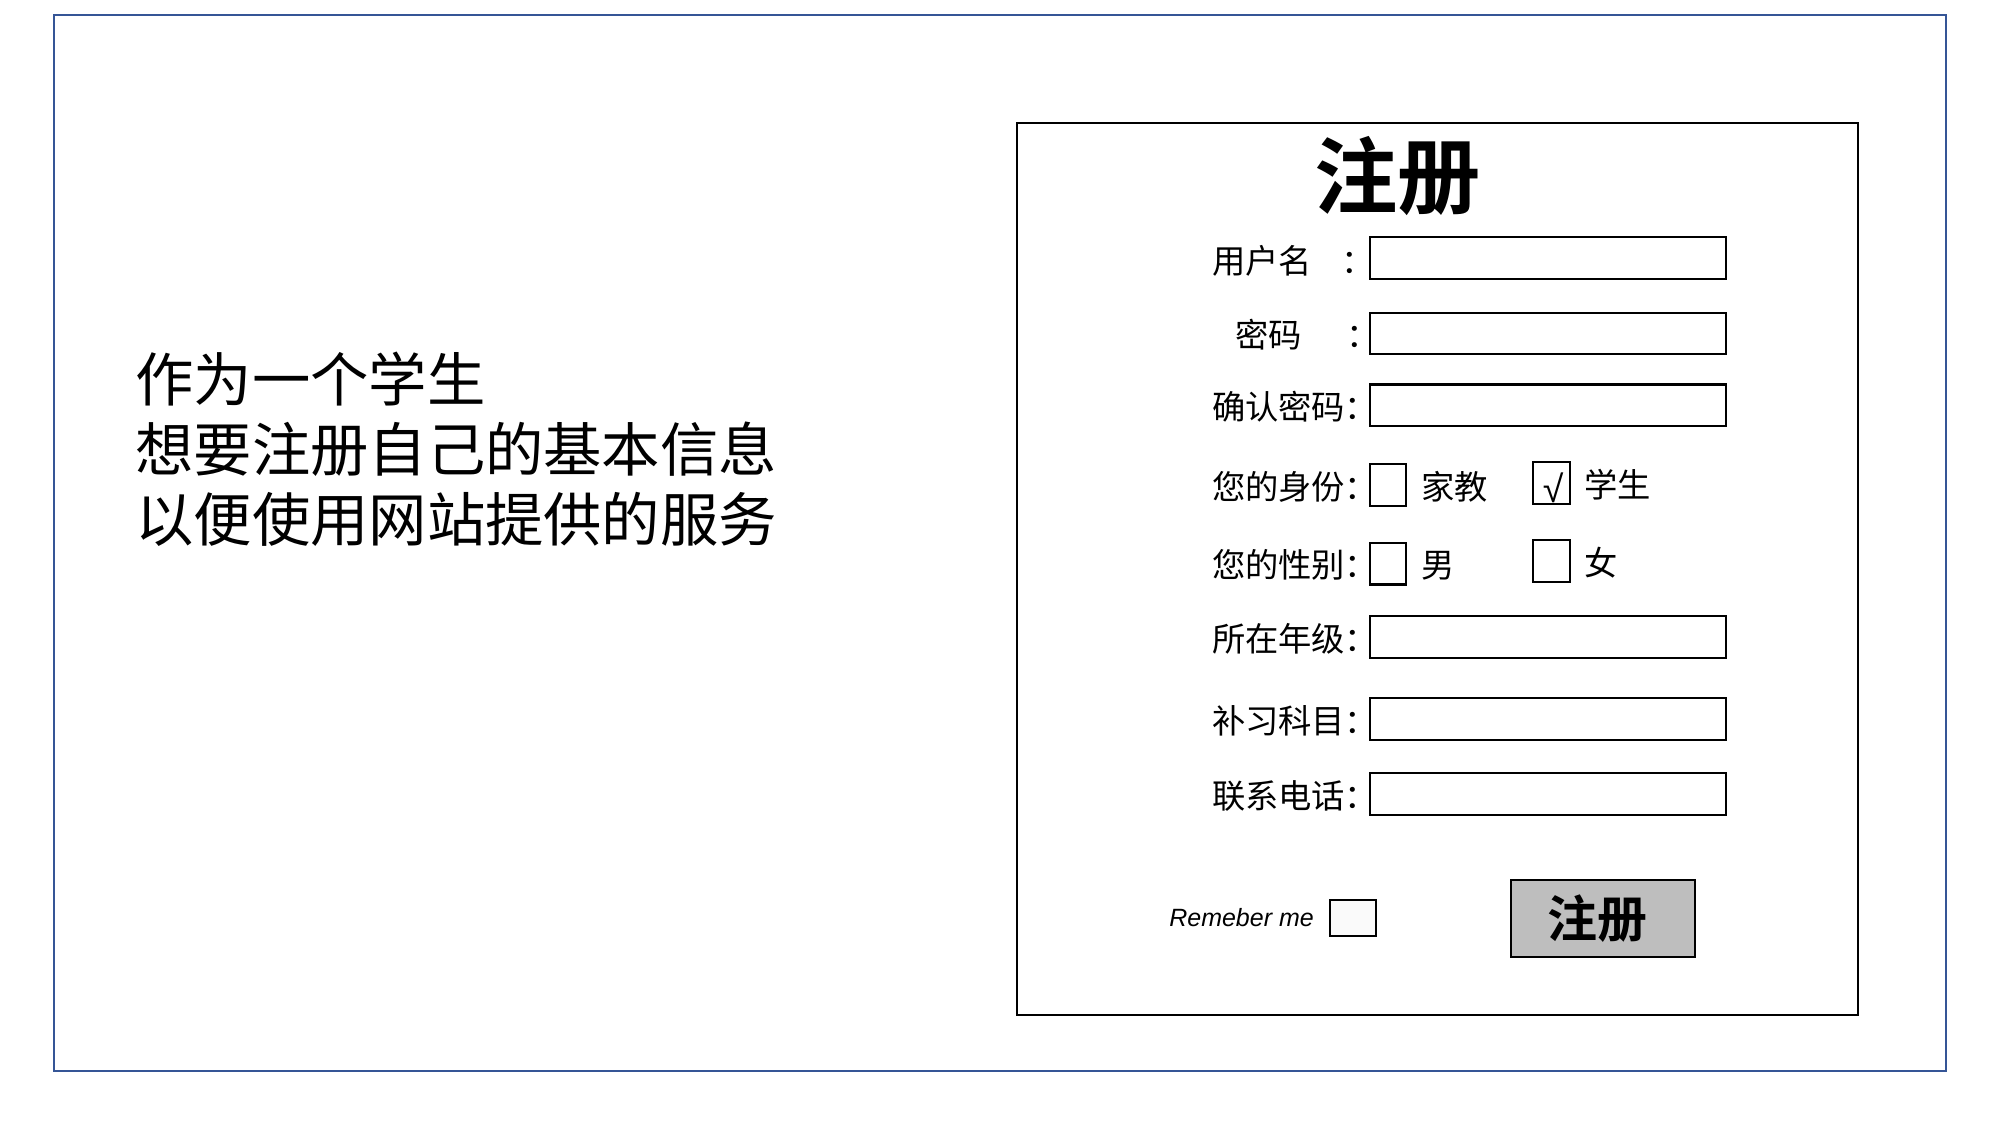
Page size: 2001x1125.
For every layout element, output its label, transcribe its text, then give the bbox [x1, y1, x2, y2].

text_box 您的性别： [1197, 537, 1406, 592]
text_box [1369, 542, 1406, 586]
text_box Remeber me [1154, 894, 1385, 940]
text_box 注册 [1533, 879, 1700, 955]
text_box [1369, 772, 1727, 816]
text_box [1532, 501, 1569, 505]
text_box 男 [1406, 537, 1528, 592]
text_box [1510, 879, 1696, 958]
text_box [1329, 899, 1377, 937]
text_box [1369, 463, 1406, 507]
text_box [53, 14, 1947, 1072]
text_box [1369, 236, 1727, 280]
text_box 作为一个学生 想要注册自己的基本信息 以便使用网站提供的服务 [121, 335, 992, 561]
text_box 家教 [1406, 458, 1528, 514]
text_box 您的身份： [1197, 458, 1406, 514]
text_box 确认密码： [1197, 379, 1490, 434]
text_box [1369, 383, 1727, 427]
text_box [1369, 312, 1727, 355]
text_box [1532, 539, 1569, 583]
text_box [1369, 615, 1727, 659]
text_box √ [1528, 457, 1614, 501]
text_box 联系电话： [1197, 767, 1490, 823]
text_box [1369, 697, 1727, 741]
text_box 所在年级： [1197, 610, 1490, 666]
text_box 女 [1569, 534, 1692, 590]
text_box 补习科目： [1197, 692, 1490, 748]
text_box 密码 ： [1197, 307, 1490, 362]
text_box 注册 [1299, 116, 1635, 232]
text_box 用户名 ： [1197, 232, 1490, 288]
text_box [1016, 122, 1859, 1016]
text_box 学生 [1569, 456, 1692, 511]
